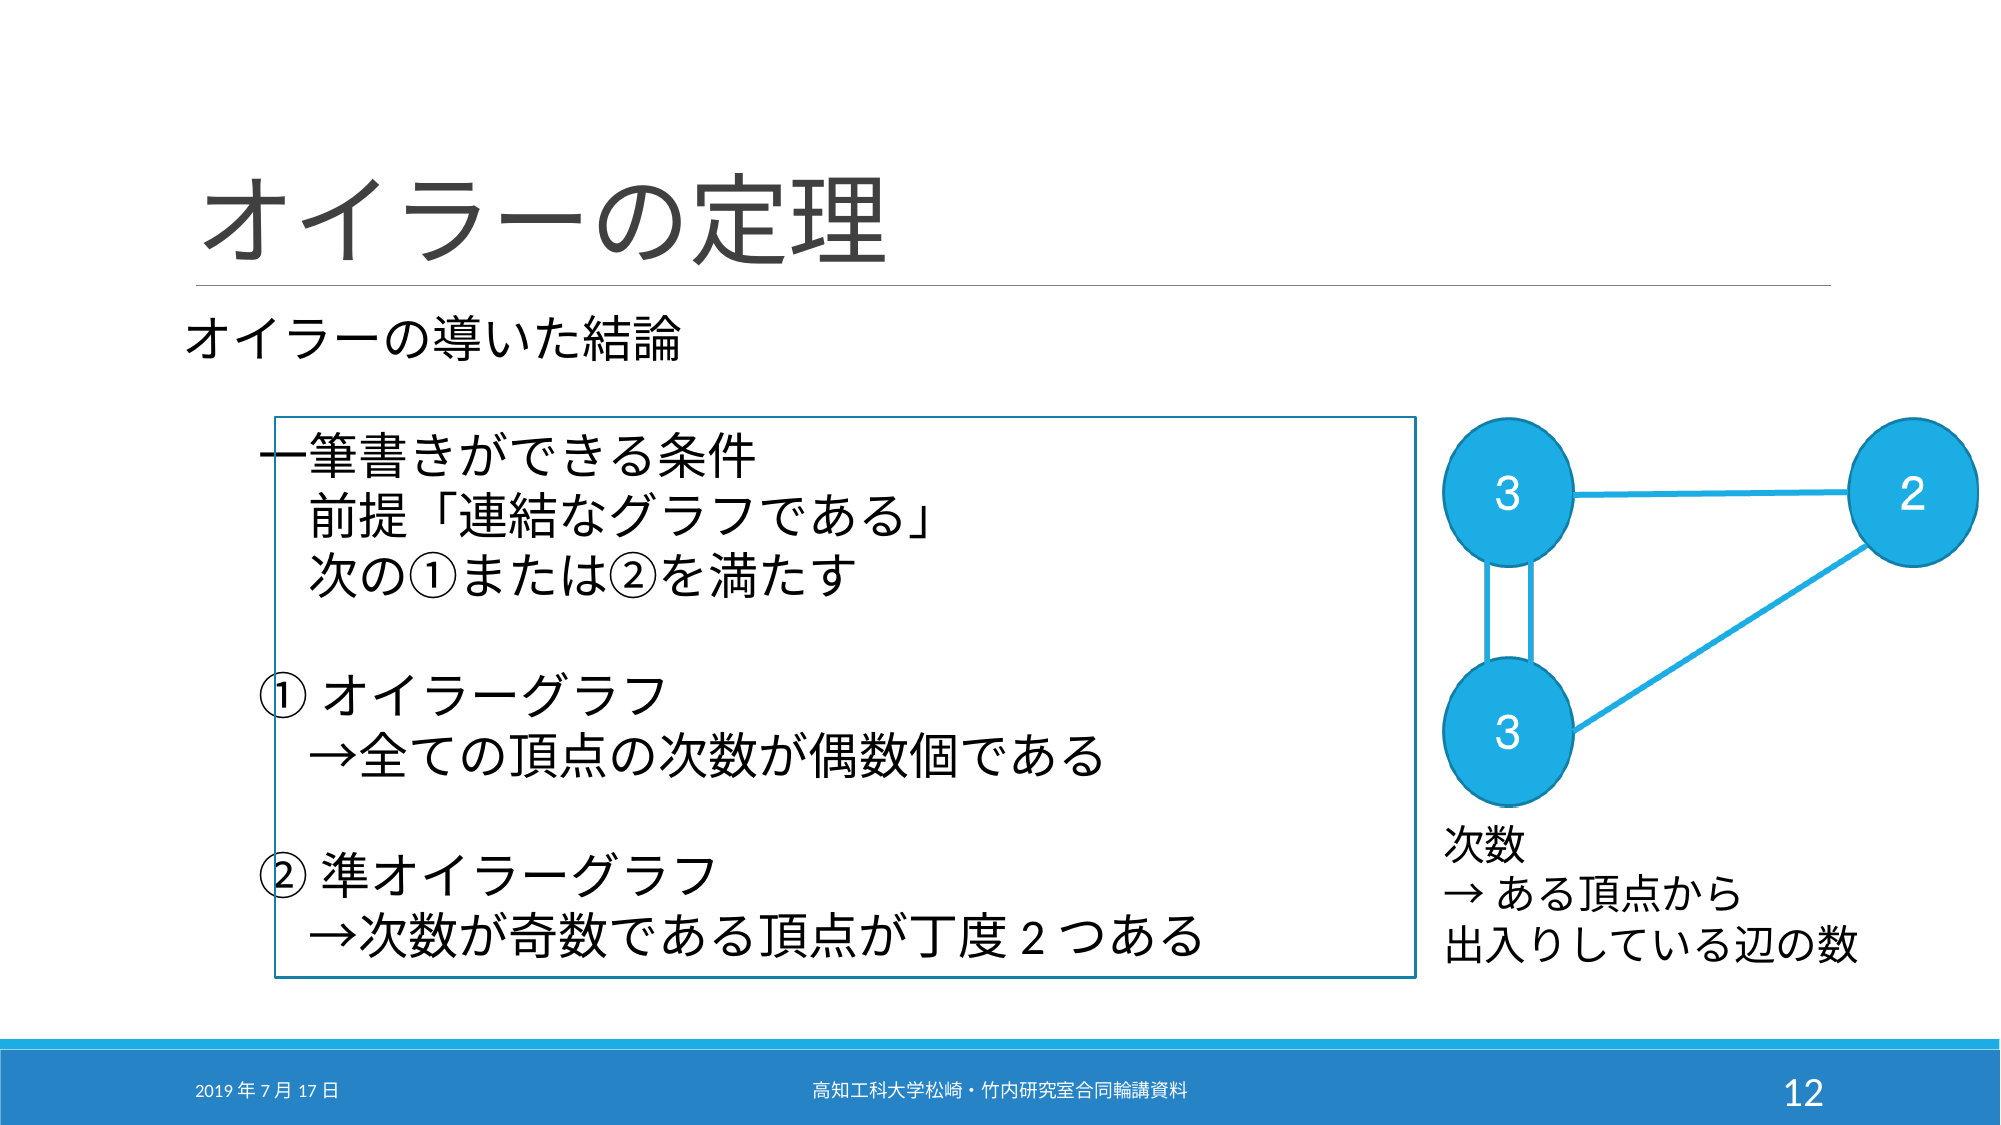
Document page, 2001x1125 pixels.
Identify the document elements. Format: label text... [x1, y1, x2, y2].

footer 高知工科大学松崎・竹内研究室合同輪講資料 [604, 1059, 1396, 1120]
title オイラーの定理 [180, 47, 1830, 285]
text_box [274, 416, 1417, 979]
text_box 一筆書きができる条件 前提「連結なグラフである」 次の①または②を満たす ①オイラーグラフ →全ての頂点の次数が偶数個である ②準オイラーグラフ →次数が奇数である頂点が丁度2つある [243, 417, 274, 972]
slide_number 12 [1624, 1059, 1840, 1120]
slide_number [180, 1059, 586, 1120]
picture [1441, 416, 1980, 808]
text_box 次数 →ある頂点から 出入りしている辺の数 [1428, 811, 1875, 976]
text_box オイラーの導いた結論 [167, 299, 698, 375]
